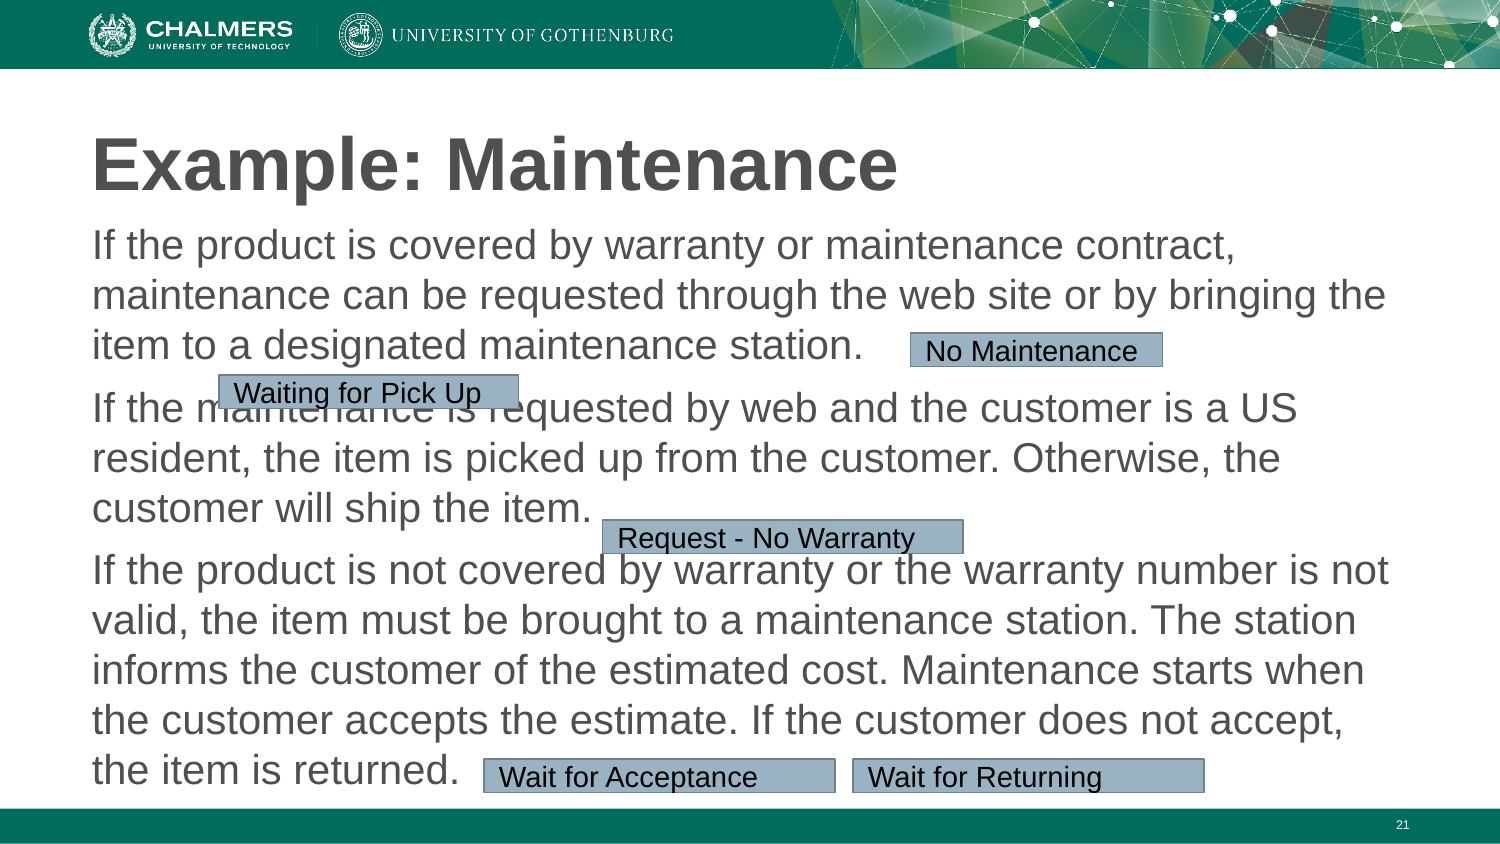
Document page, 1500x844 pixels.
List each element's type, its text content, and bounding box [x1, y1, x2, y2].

title Example: Maintenance [76, 100, 1425, 210]
text_box No Maintenance [910, 333, 1163, 367]
list If the product is covered by warranty or maintenance contract, maintenance can be requested through the web site or by bringing the item to a designated maintenance station. If the maintenance is requested by web and the customer is a US resident, the item is picked up from the customer. Otherwise, the customer will ship the item. If the product is not covered by warranty or the warranty number is not valid, the item must be brought to a maintenance station. The station informs the customer of the estimated cost. Maintenance starts when the customer accepts the estimate. If the customer does not accept, the item is returned. [76, 210, 1425, 782]
text_box Waiting for Pick Up [218, 375, 519, 409]
picture [64, 0, 696, 85]
text_box Request - No Warranty [602, 519, 964, 554]
slide_number ‹#› [1074, 809, 1425, 844]
picture [759, 0, 1500, 68]
text_box Wait for Returning [852, 759, 1205, 793]
text_box Wait for Acceptance [484, 759, 836, 793]
